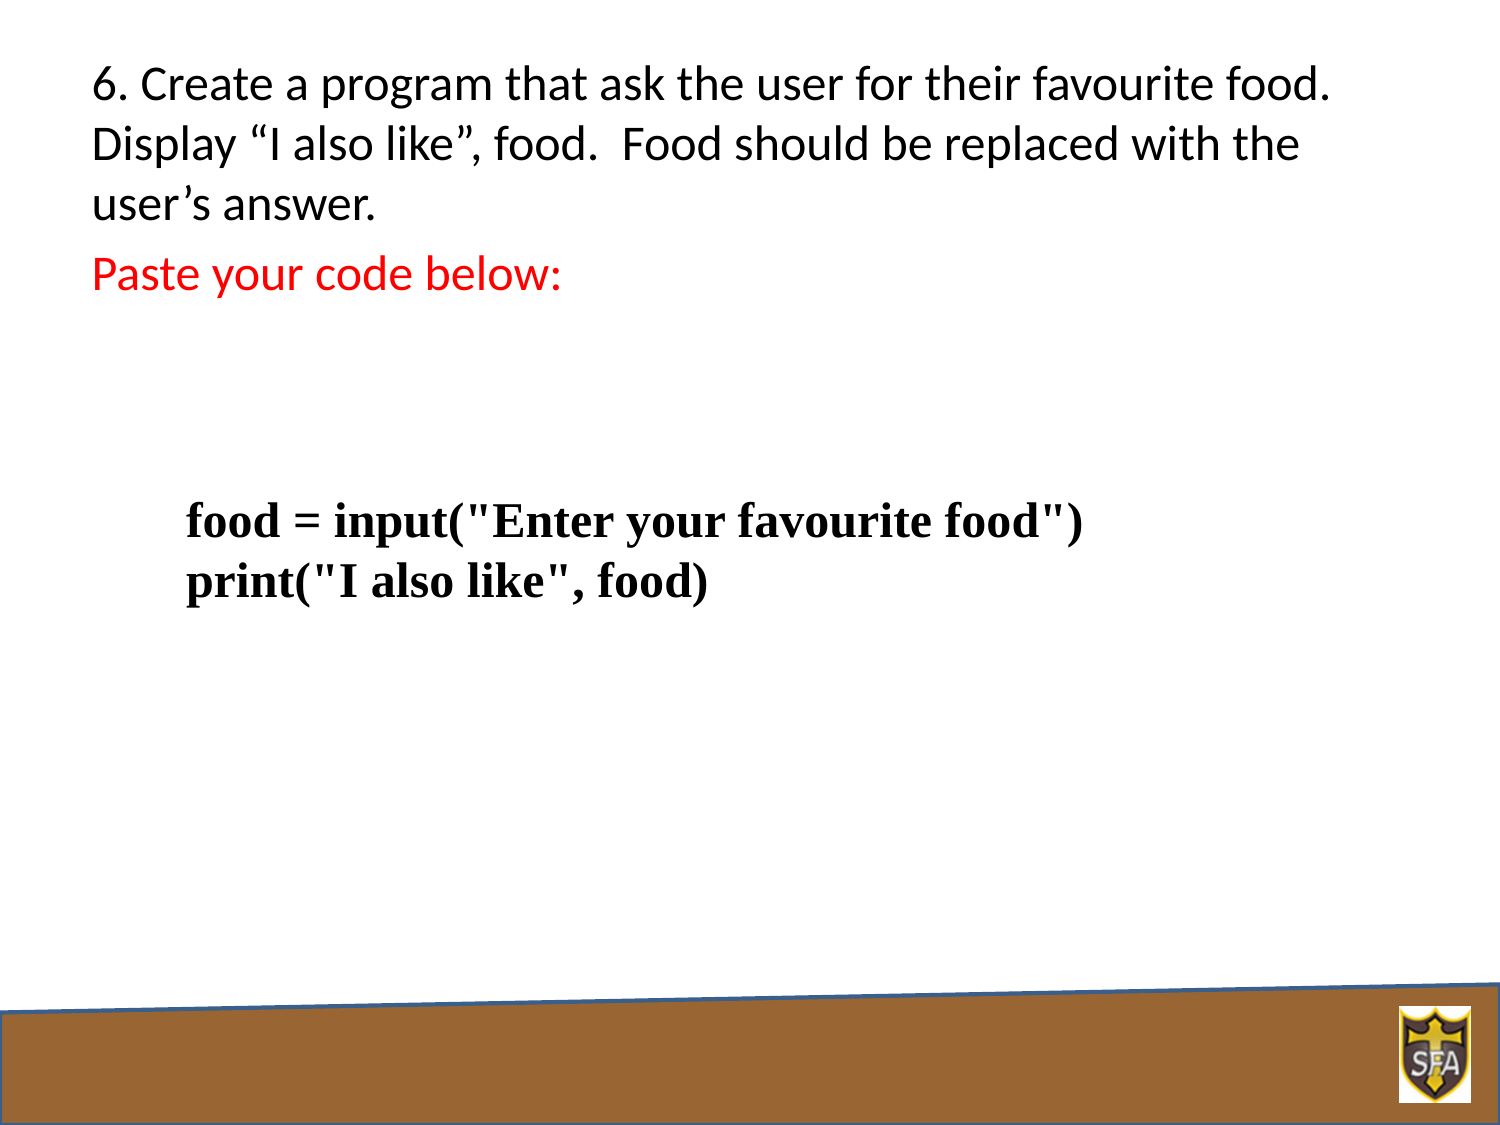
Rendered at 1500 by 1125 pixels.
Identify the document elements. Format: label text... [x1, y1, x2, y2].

list 6. Create a program that ask the user for their favourite food. Display “I also like”, food. Food should be replaced with the user’s answer. Paste your code below: [76, 42, 1427, 786]
picture [1399, 1006, 1471, 1103]
text_box food = input("Enter your favourite food") print("I also like", food) [171, 479, 1161, 615]
